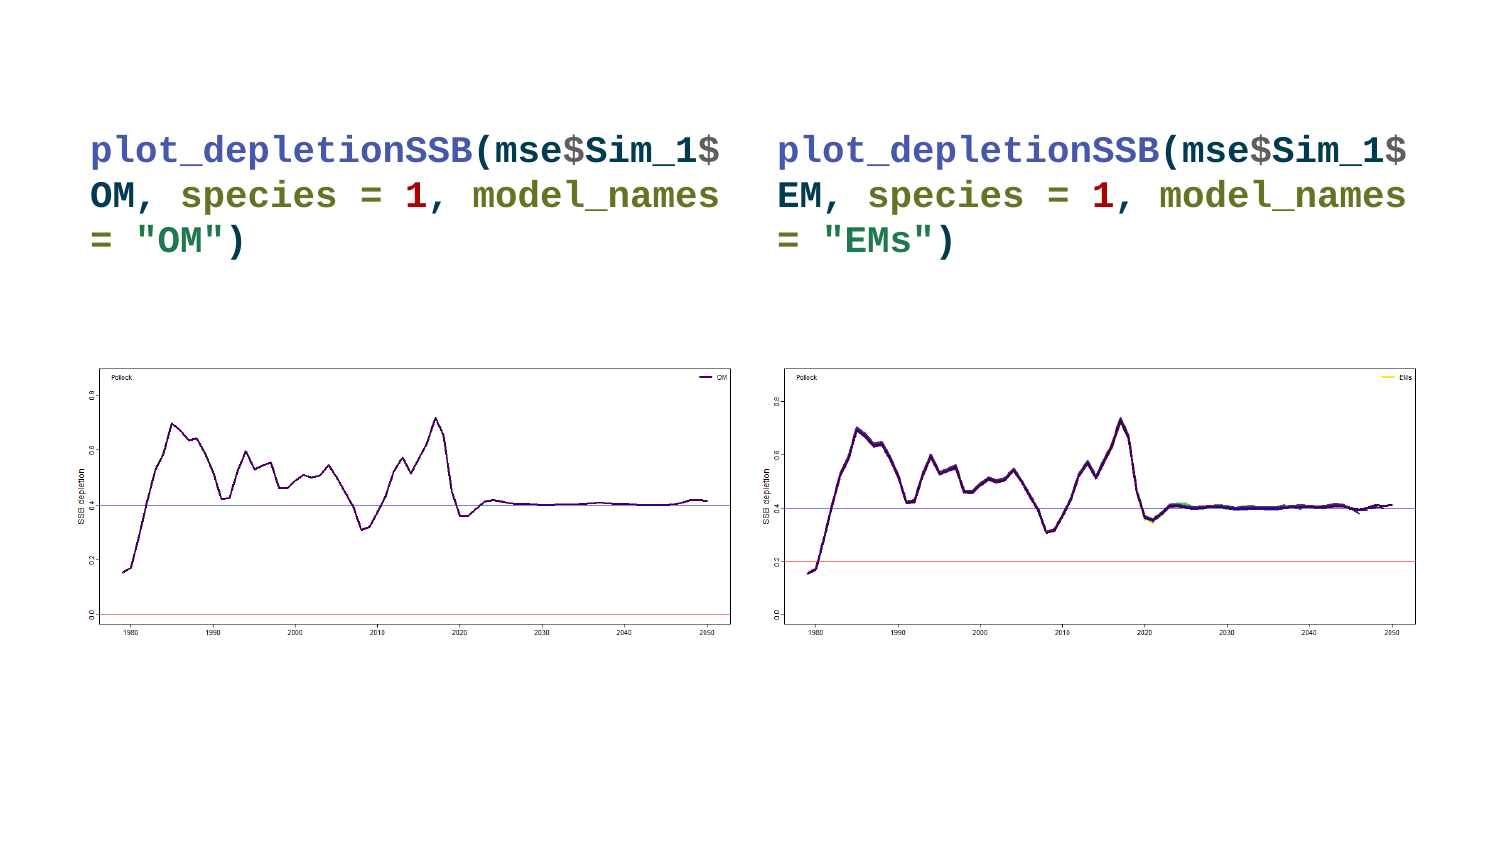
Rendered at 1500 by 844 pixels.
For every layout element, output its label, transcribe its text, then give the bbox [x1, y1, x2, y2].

picture [74, 343, 738, 676]
list plot_depletionSSB(mse$Sim_1$OM, species = 1, model_names = "OM") [75, 188, 738, 268]
picture [760, 343, 1424, 676]
list plot_depletionSSB(mse$Sim_1$EM, species = 1, model_names = "EMs") [761, 188, 1425, 268]
